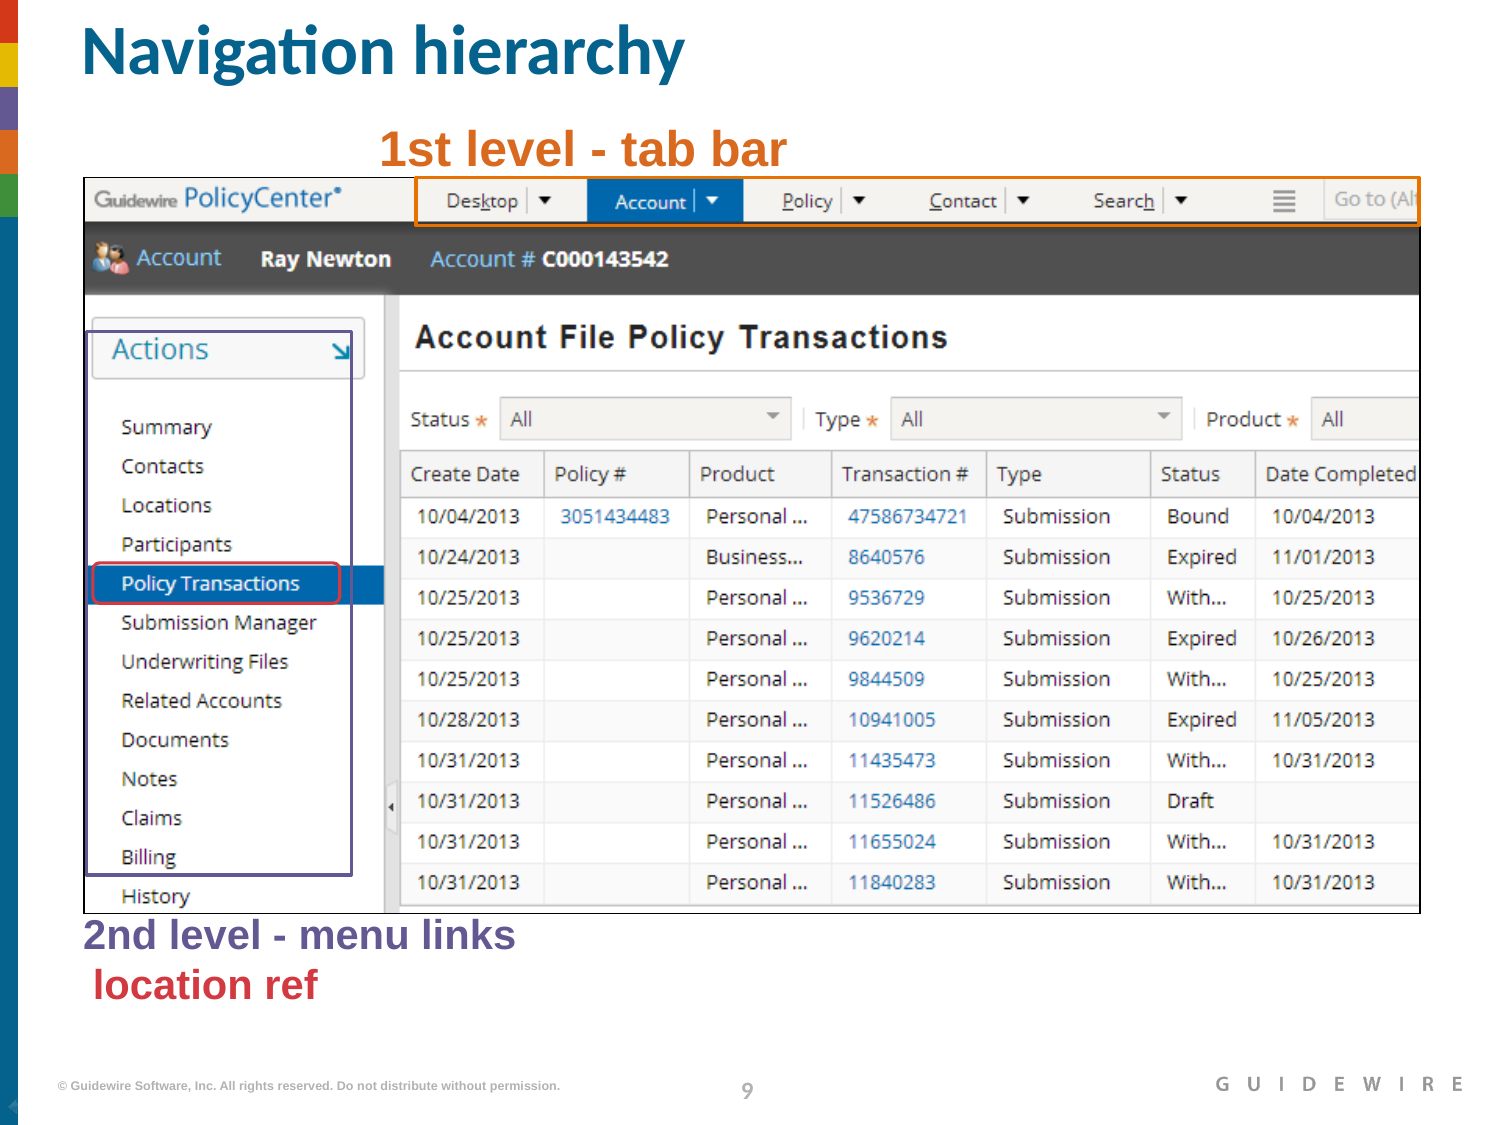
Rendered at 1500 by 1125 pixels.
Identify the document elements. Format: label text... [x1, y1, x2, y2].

title Navigation hierarchy [81, 19, 1446, 142]
picture [10, 1101, 18, 1111]
text_box location ref [92, 958, 593, 1009]
picture [84, 178, 1420, 913]
picture [0, 0, 18, 216]
text_box 1st level - tab bar [350, 116, 818, 176]
text_box 2nd level - menu links [83, 920, 569, 959]
picture [1215, 1073, 1480, 1096]
